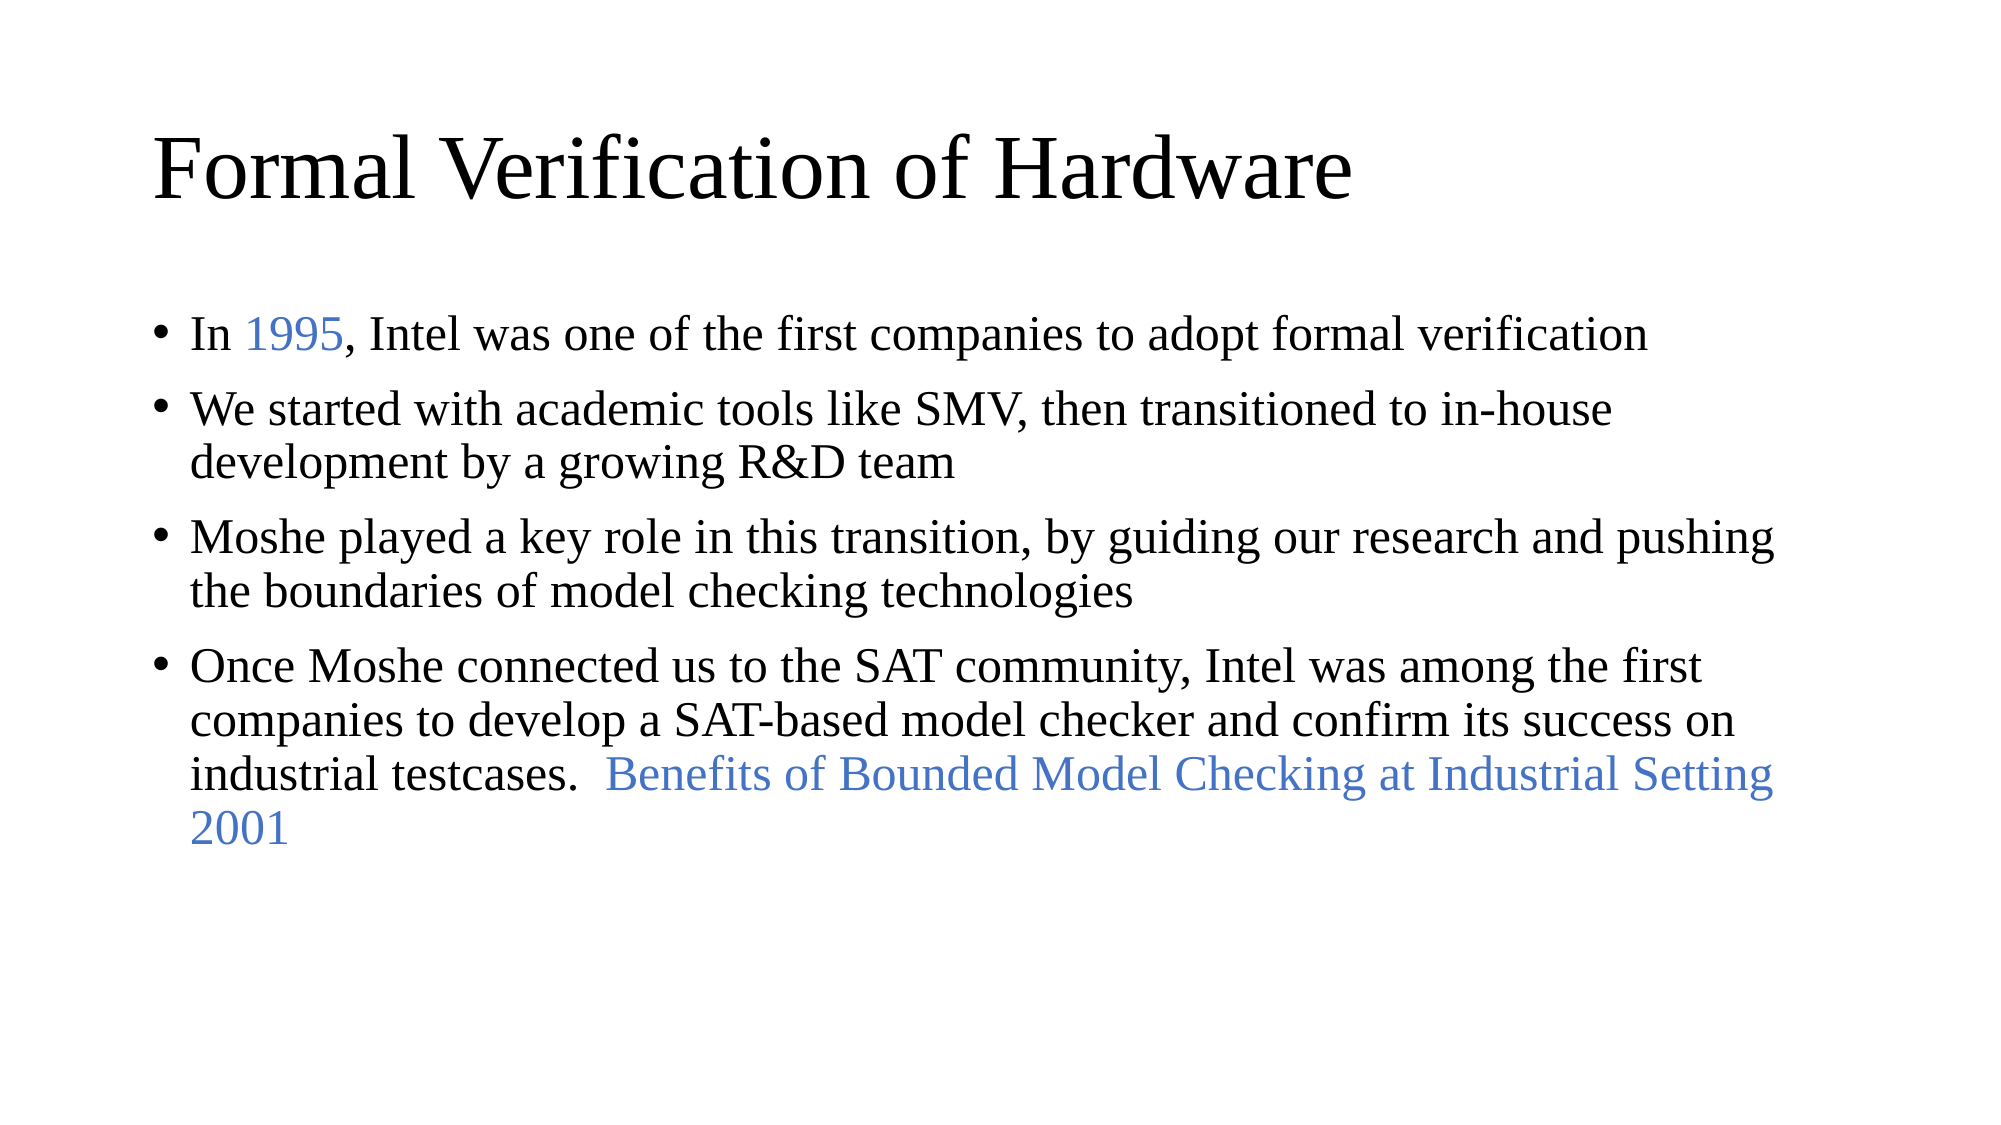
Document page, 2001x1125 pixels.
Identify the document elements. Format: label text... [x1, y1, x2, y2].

list In 1995, Intel was one of the first companies to adopt formal verification We started with academic tools like SMV, then transitioned to in-house development by a growing R&D team Moshe played a key role in this transition, by guiding our research and pushing the boundaries of model checking technologies Once Moshe connected us to the SAT community, Intel was among the first companies to develop a SAT-based model checker and confirm its success on industrial testcases. Benefits of Bounded Model Checking at Industrial Setting 2001 [137, 299, 1863, 1014]
title Formal Verification of Hardware [137, 59, 1863, 278]
